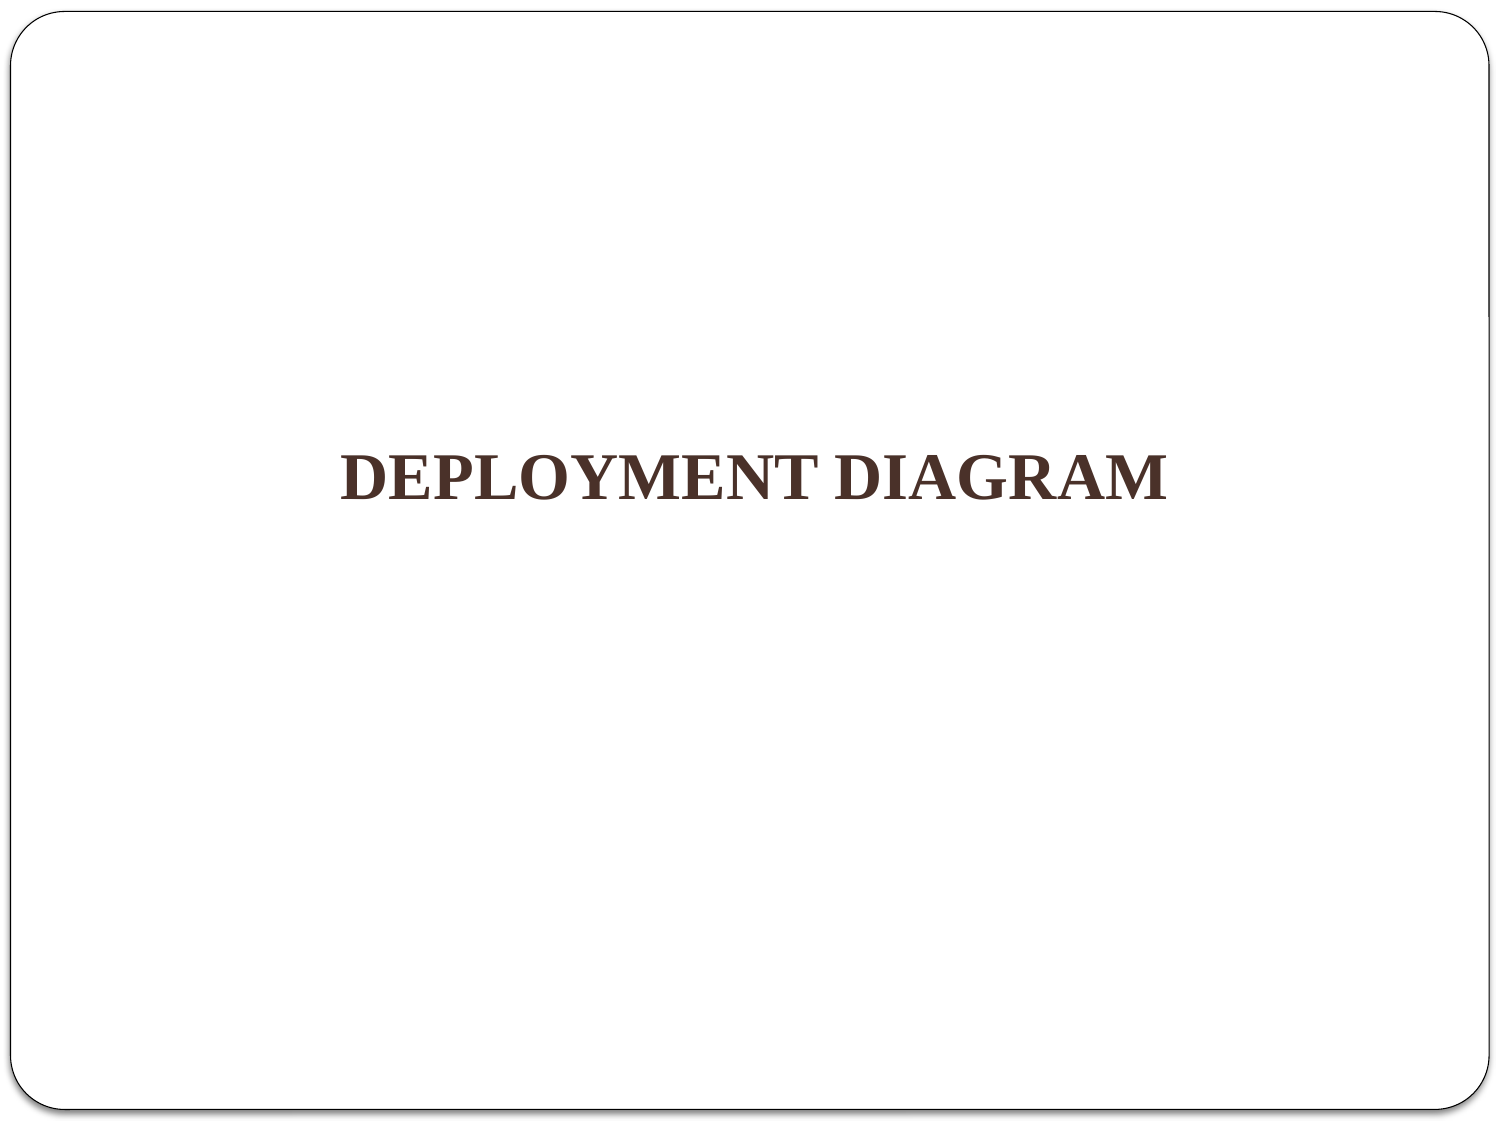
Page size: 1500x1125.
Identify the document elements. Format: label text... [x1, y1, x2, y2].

text_box DEPLOYMENT DIAGRAM [325, 425, 1184, 521]
